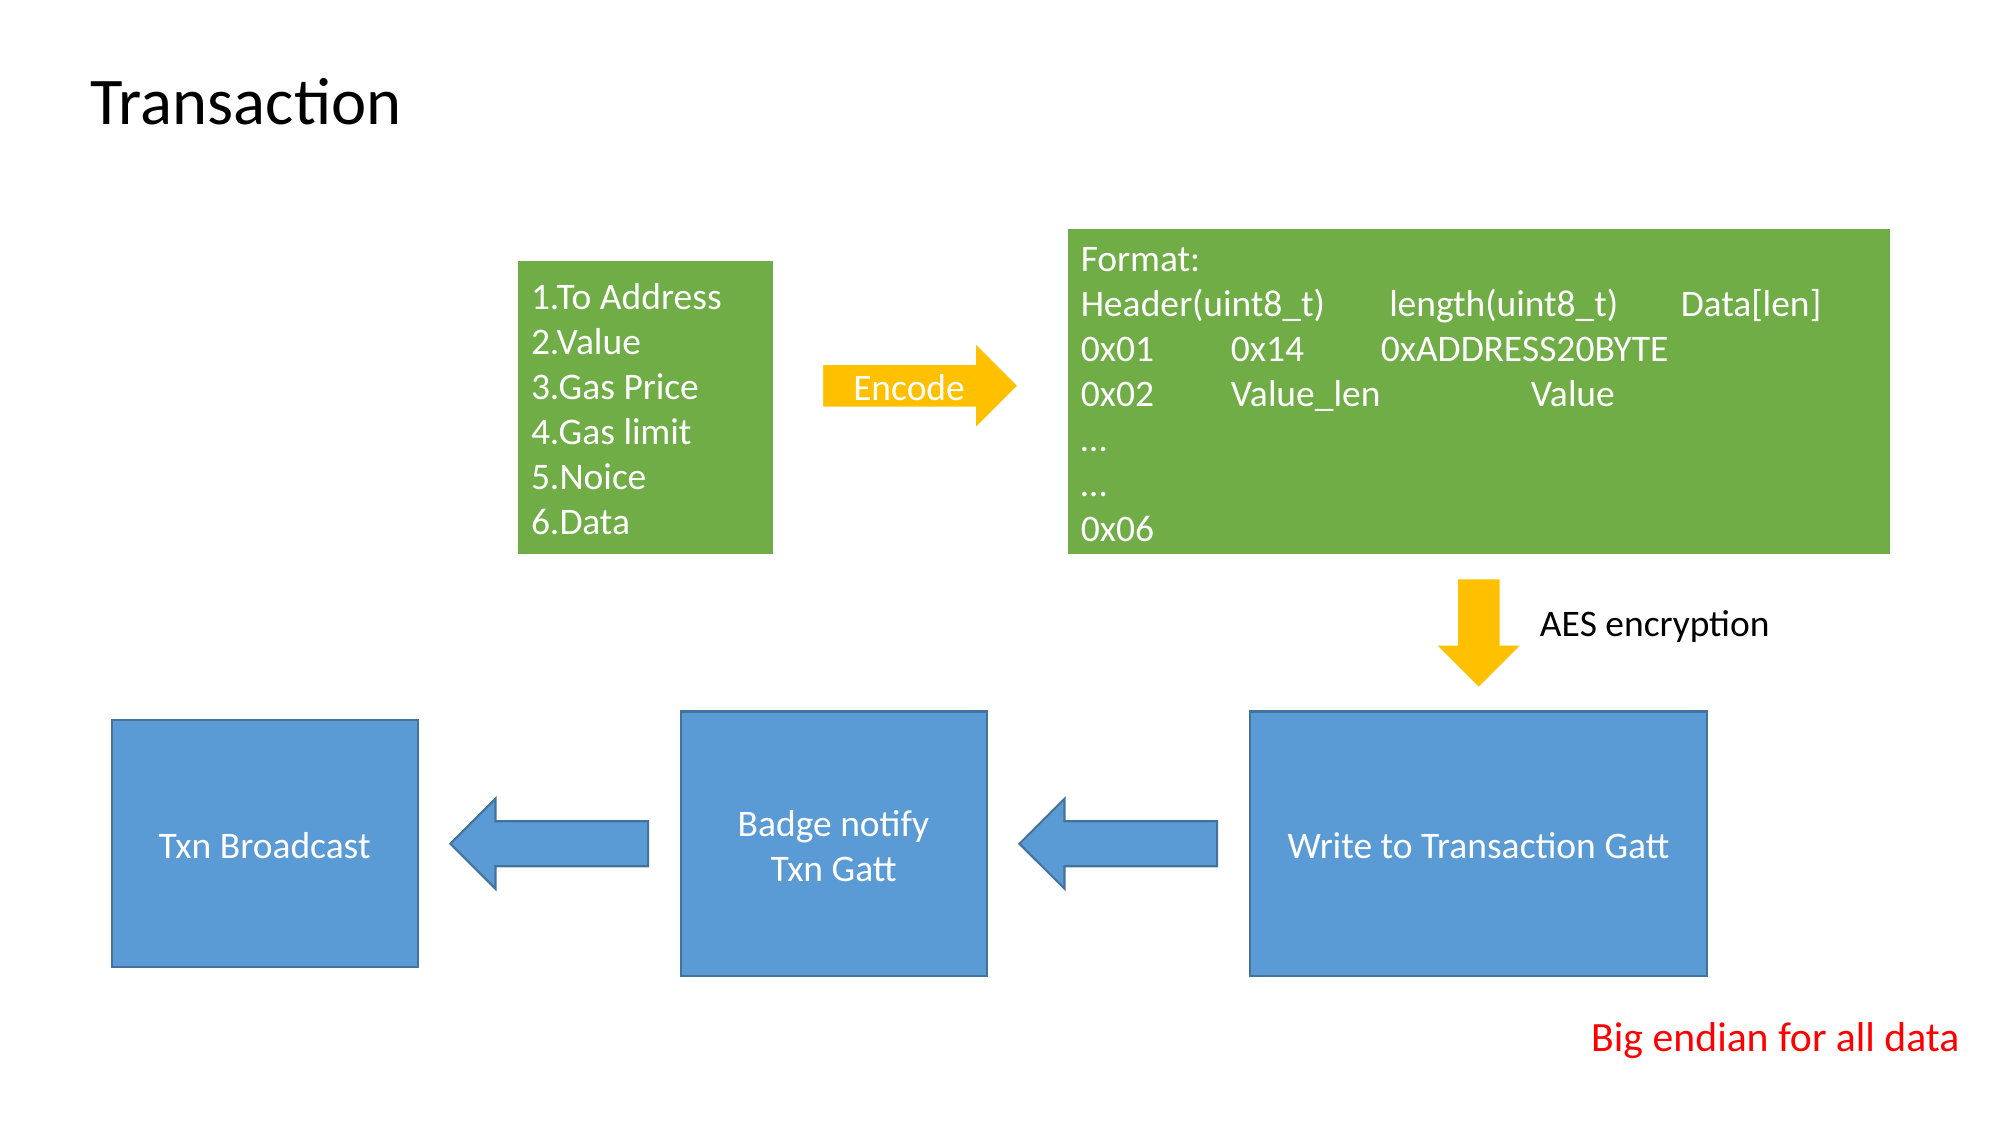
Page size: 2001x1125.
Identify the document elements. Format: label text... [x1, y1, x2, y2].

text_box Big endian for all data [1576, 1002, 1975, 1068]
text_box [1429, 576, 1525, 692]
text_box AES encryption [1525, 591, 1785, 652]
text_box Format: Header(uint8_t) length(uint8_t) Data[len] 0x01 0x14 0xADDRESS20BYTE 0x02 Value_len Value … … 0x06 [1064, 226, 1893, 557]
text_box Write to Transaction Gatt [1249, 710, 1708, 977]
text_box Txn Broadcast [111, 719, 419, 968]
text_box Encode [820, 337, 1022, 435]
text_box [1018, 796, 1219, 892]
text_box Transaction [75, 50, 417, 146]
text_box 1.To Address 2.Value 3.Gas Price 4.Gas limit 5.Noice 6.Data [515, 257, 777, 557]
text_box Badge notify Txn Gatt [680, 710, 988, 977]
text_box [448, 796, 650, 892]
